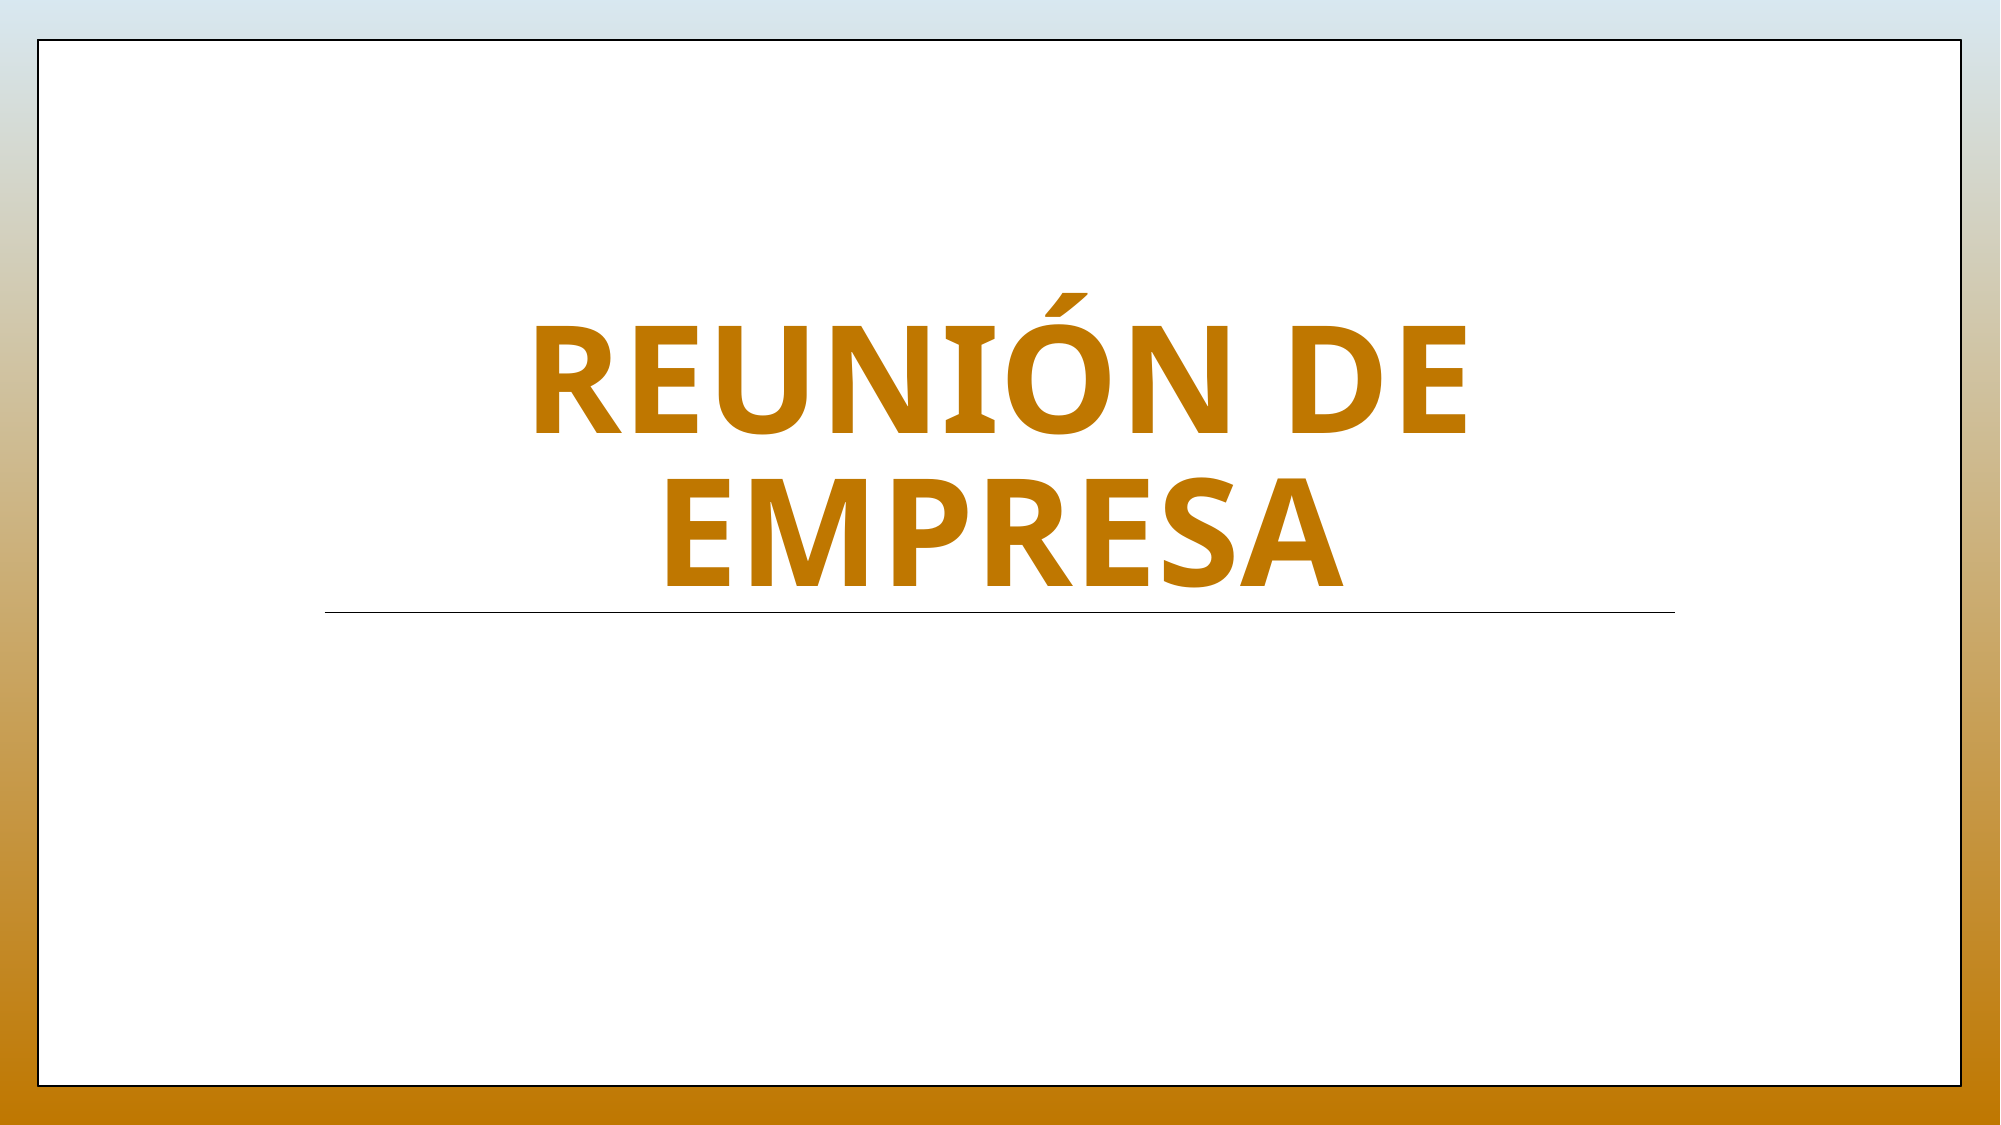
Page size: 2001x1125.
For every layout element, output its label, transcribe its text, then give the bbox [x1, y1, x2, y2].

title REUNIÓN DE EMPRESA [182, 144, 1818, 625]
